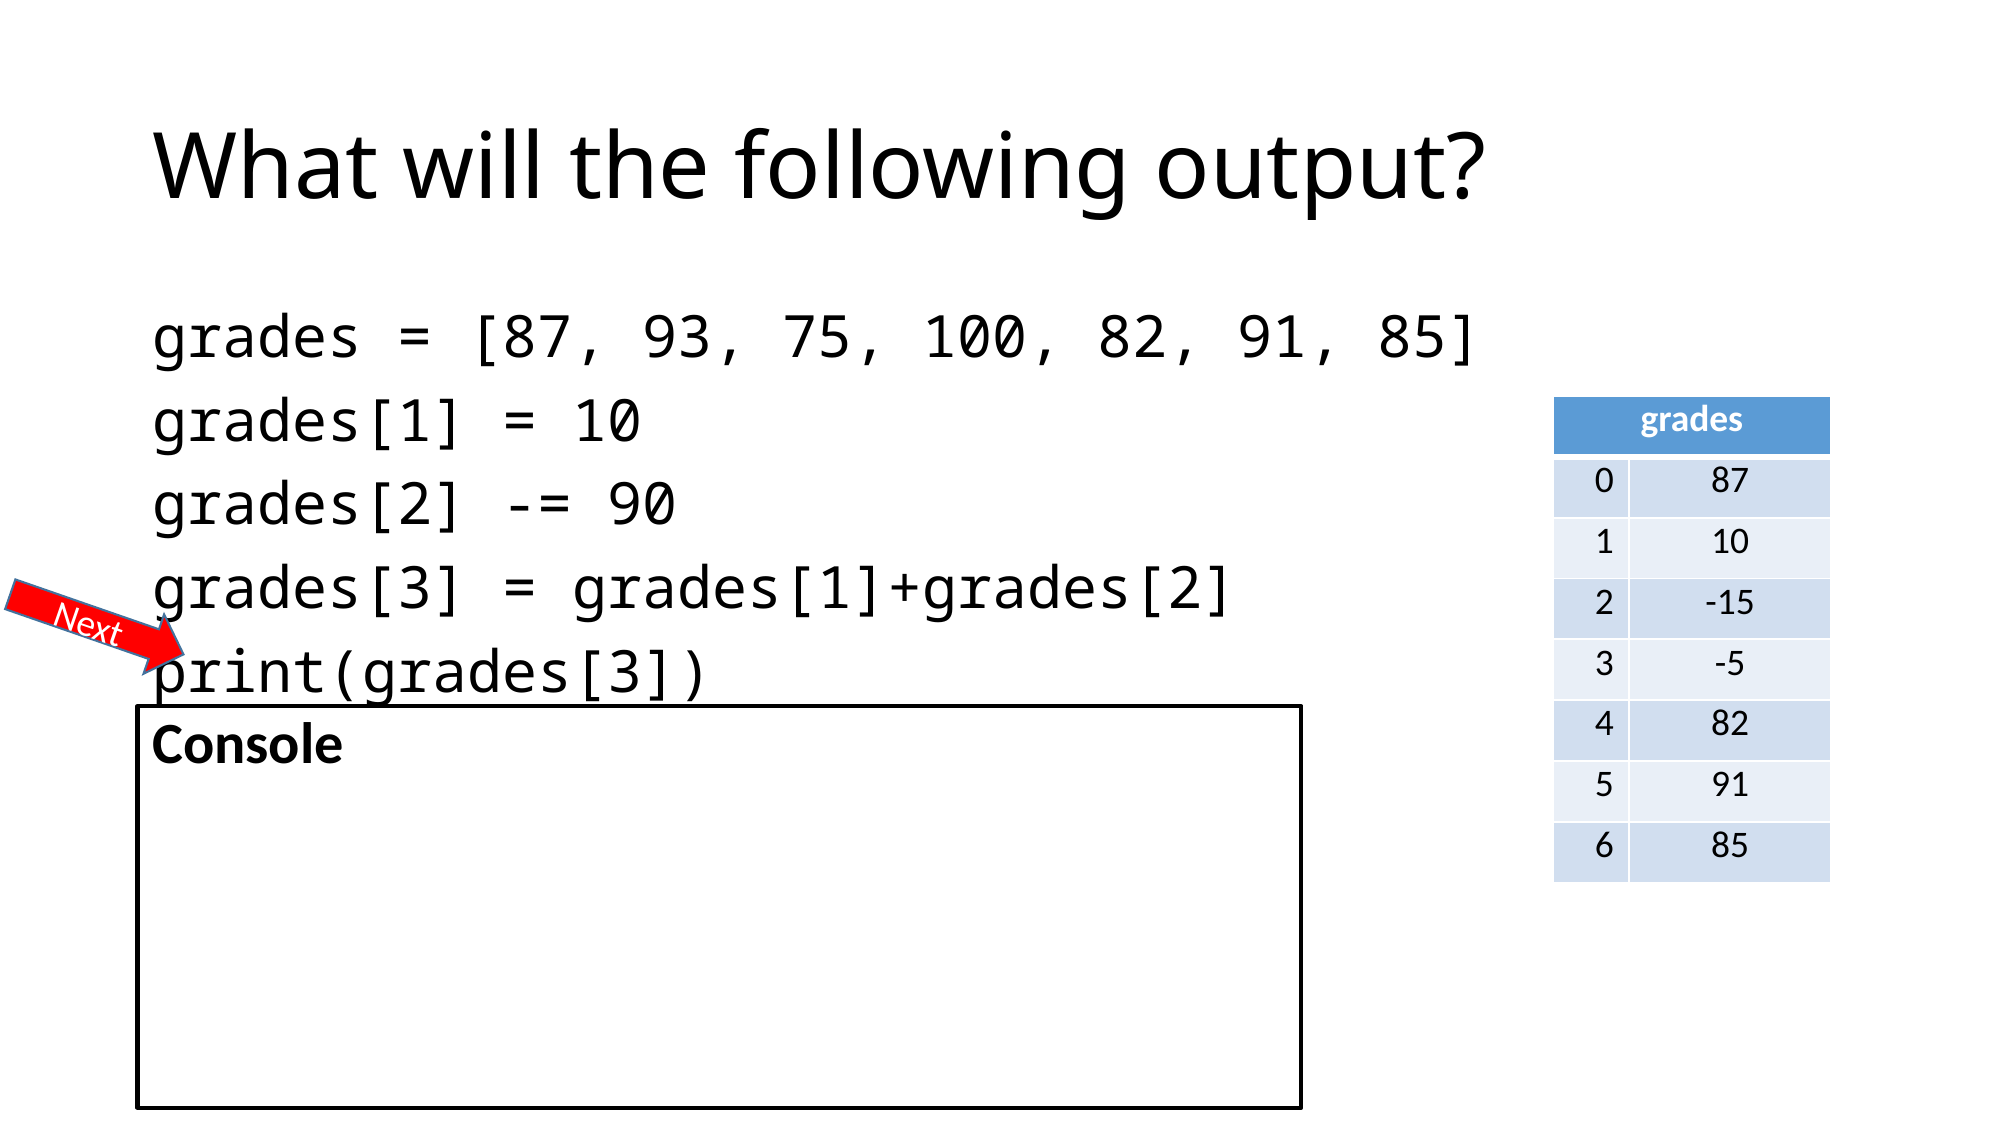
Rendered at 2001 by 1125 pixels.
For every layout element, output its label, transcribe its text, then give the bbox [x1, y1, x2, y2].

table_cell 85 [1630, 823, 1830, 882]
table_cell 82 [1630, 701, 1830, 760]
table_cell 87 [1630, 460, 1830, 517]
table_cell 2 [1554, 579, 1628, 638]
title What will the following output? [137, 59, 1863, 278]
table_cell 1 [1554, 519, 1628, 578]
text_box Next [3, 578, 185, 676]
table_cell 91 [1630, 762, 1830, 821]
table_header grades [1554, 397, 1830, 454]
text_box Console [137, 706, 1302, 1108]
table_cell 6 [1554, 823, 1628, 882]
table_cell 0 [1554, 460, 1628, 517]
table_cell 4 [1554, 701, 1628, 760]
table_cell -5 [1630, 640, 1830, 699]
table_cell -15 [1630, 579, 1830, 638]
list grades = [87, 93, 75, 100, 82, 91, 85] grades[1] = 10 grades[2] -= 90 grades[3] = grades[1]+grades[2] print(grades[3]) [137, 299, 1863, 1014]
table_cell 3 [1554, 640, 1628, 699]
table_cell 5 [1554, 762, 1628, 821]
table_cell 10 [1630, 519, 1830, 578]
